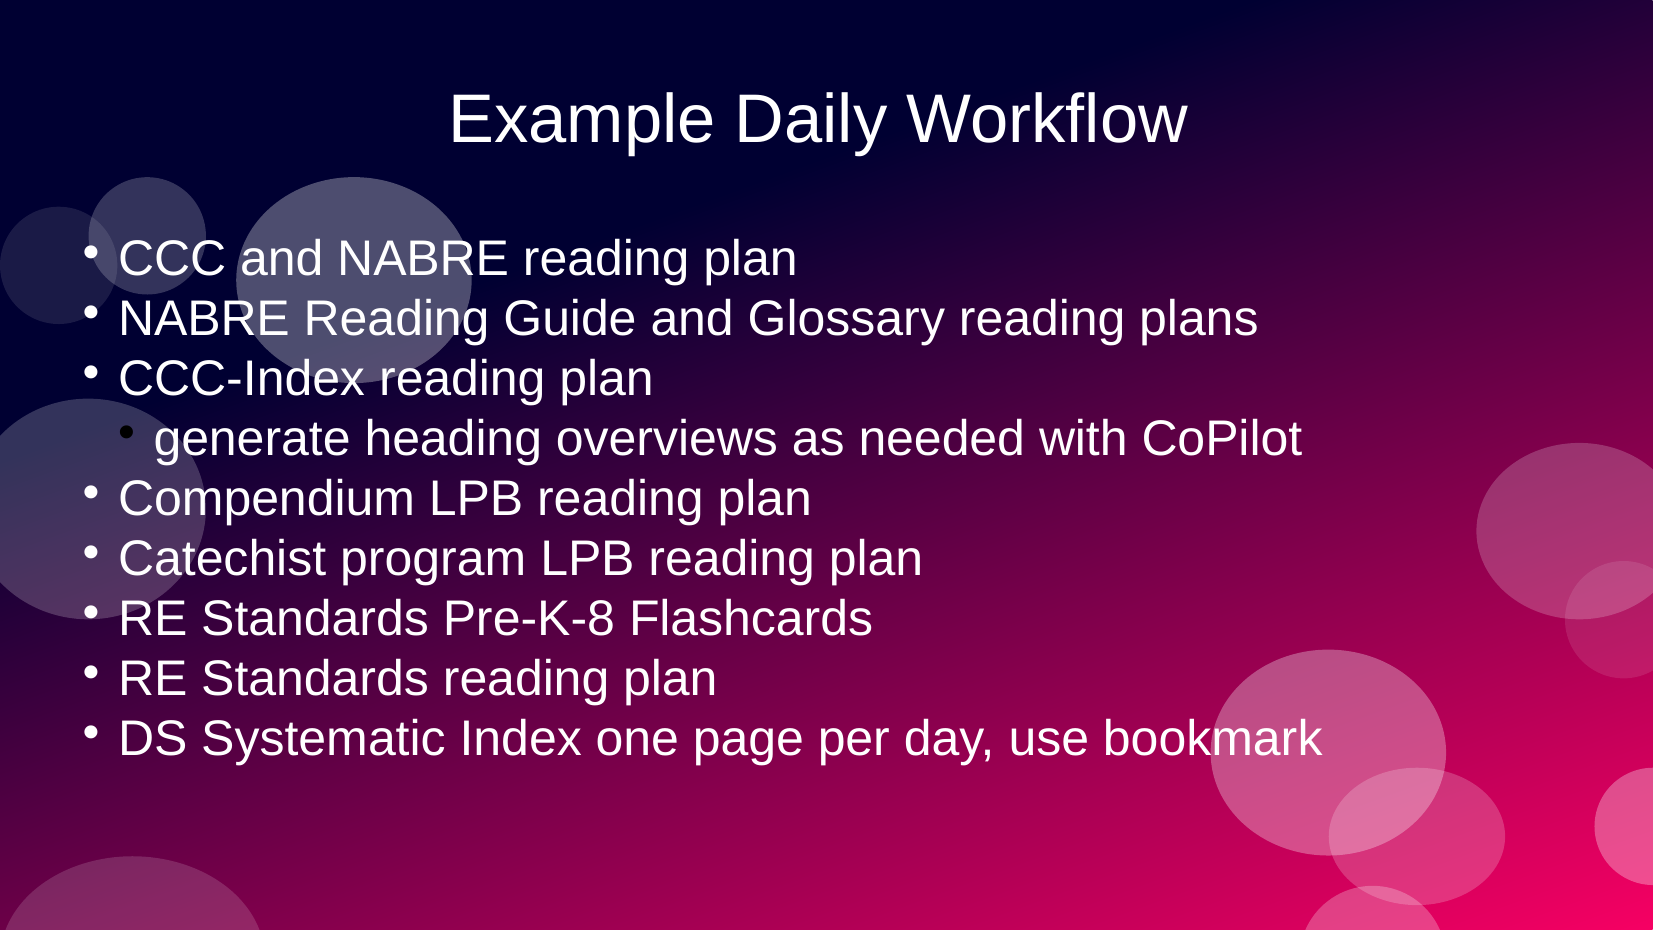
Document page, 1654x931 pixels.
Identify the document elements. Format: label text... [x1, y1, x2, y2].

title Example Daily Workflow [75, 37, 1563, 192]
subtitle CCC and NABRE reading plan NABRE Reading Guide and Glossary reading plans CCC-Index reading plan generate heading overviews as needed with CoPilot Compendium LPB reading plan Catechist program LPB reading plan RE Standards Pre-K-8 Flashcards RE Standards reading plan DS Systematic Index one page per day, use bookmark [82, 225, 1570, 900]
